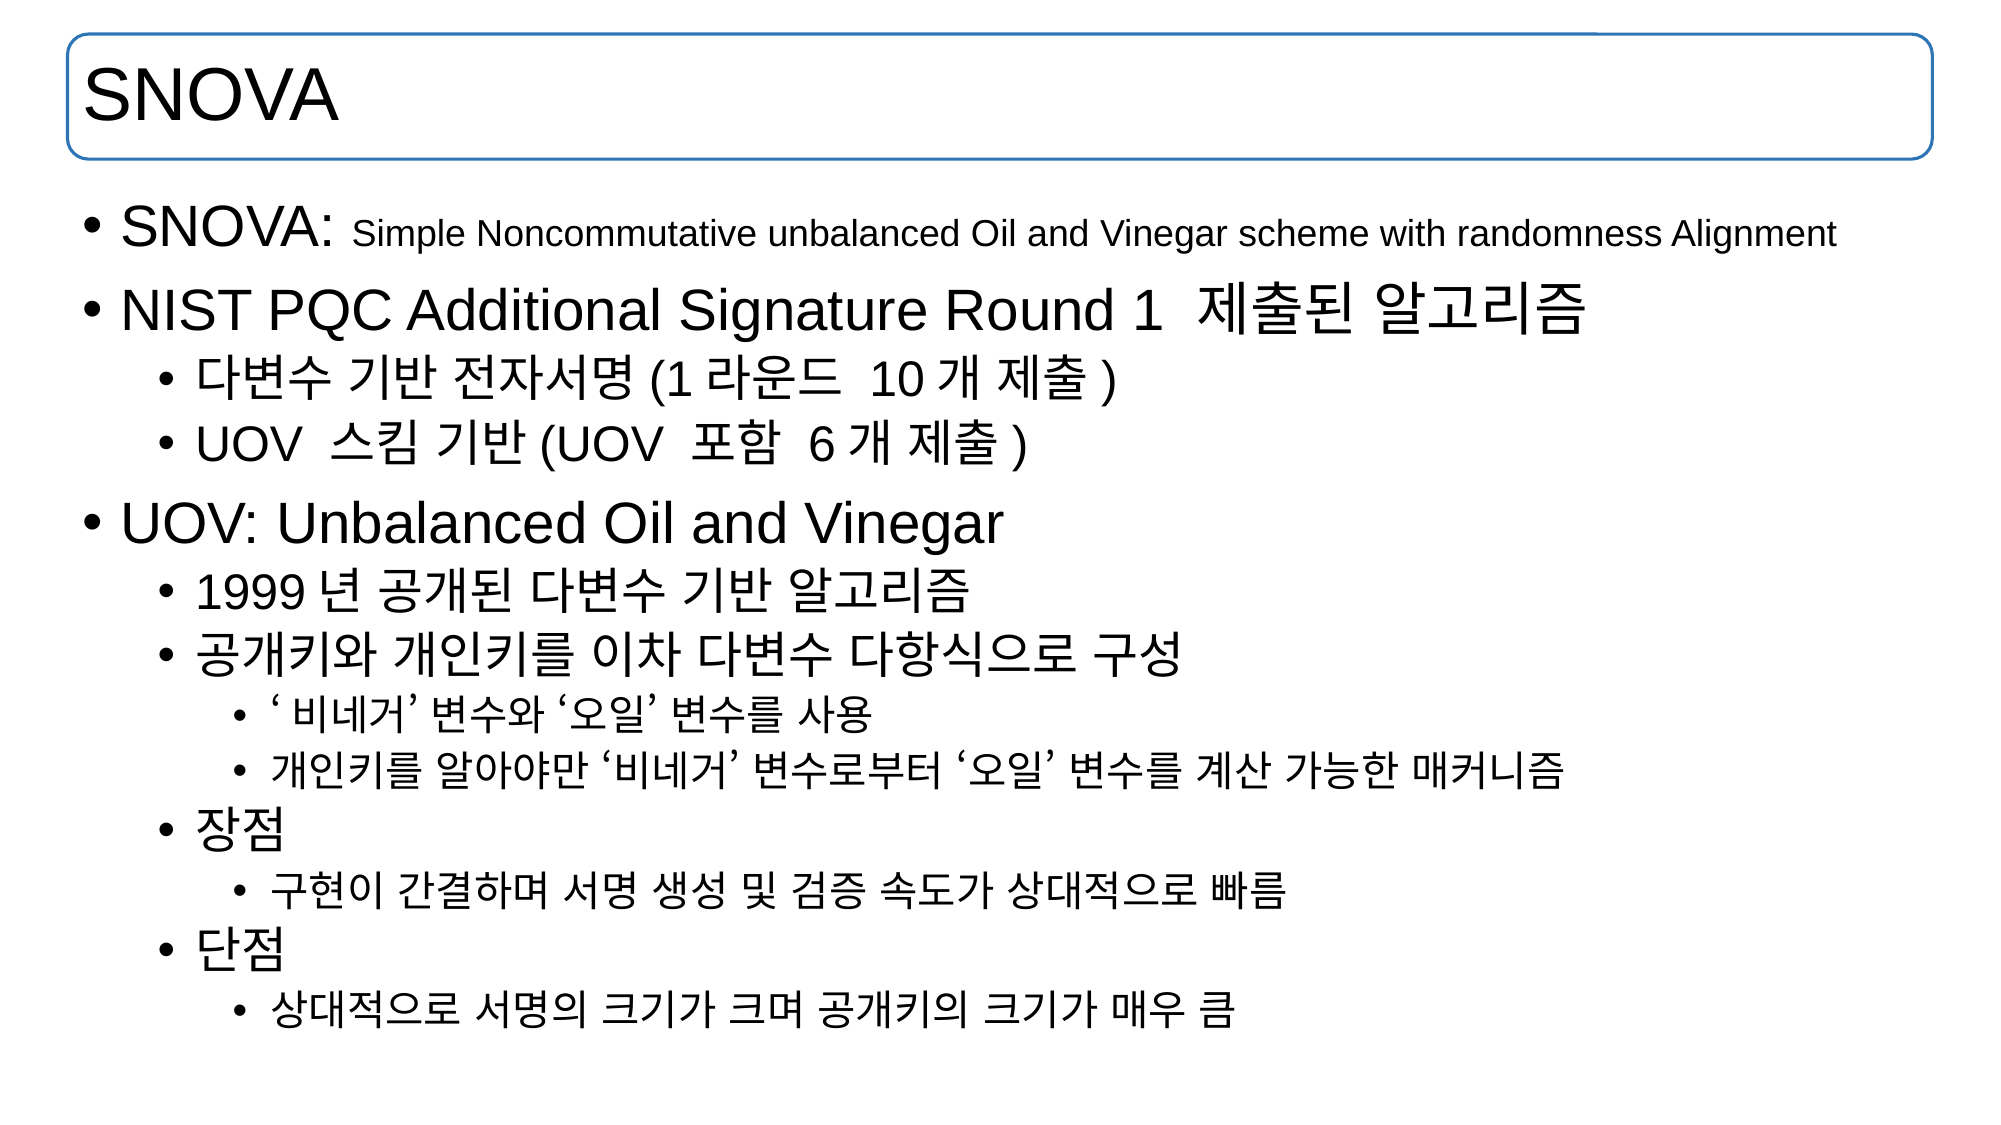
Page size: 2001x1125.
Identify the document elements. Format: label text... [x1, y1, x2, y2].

title SNOVA [67, 34, 1933, 160]
list SNOVA: Simple Noncommutative unbalanced Oil and Vinegar scheme with randomness Alignment NIST PQC Additional Signature Round 1 제출된 알고리즘 다변수 기반 전자서명(1라운드 10개 제출) UOV 스킴 기반(UOV 포함 6개 제출) UOV: Unbalanced Oil and Vinegar 1999년 공개된 다변수 기반 알고리즘 공개키와 개인키를 이차 다변수 다항식으로 구성 ‘비네거’ 변수와 ‘오일’ 변수를 사용 개인키를 알아야만 ‘비네거’ 변수로부터 ‘오일’ 변수를 계산 가능한 매커니즘 장점 구현이 간결하며 서명 생성 및 검증 속도가 상대적으로 빠름 단점 상대적으로 서명의 크기가 크며 공개키의 크기가 매우 큼 [67, 189, 1933, 1109]
